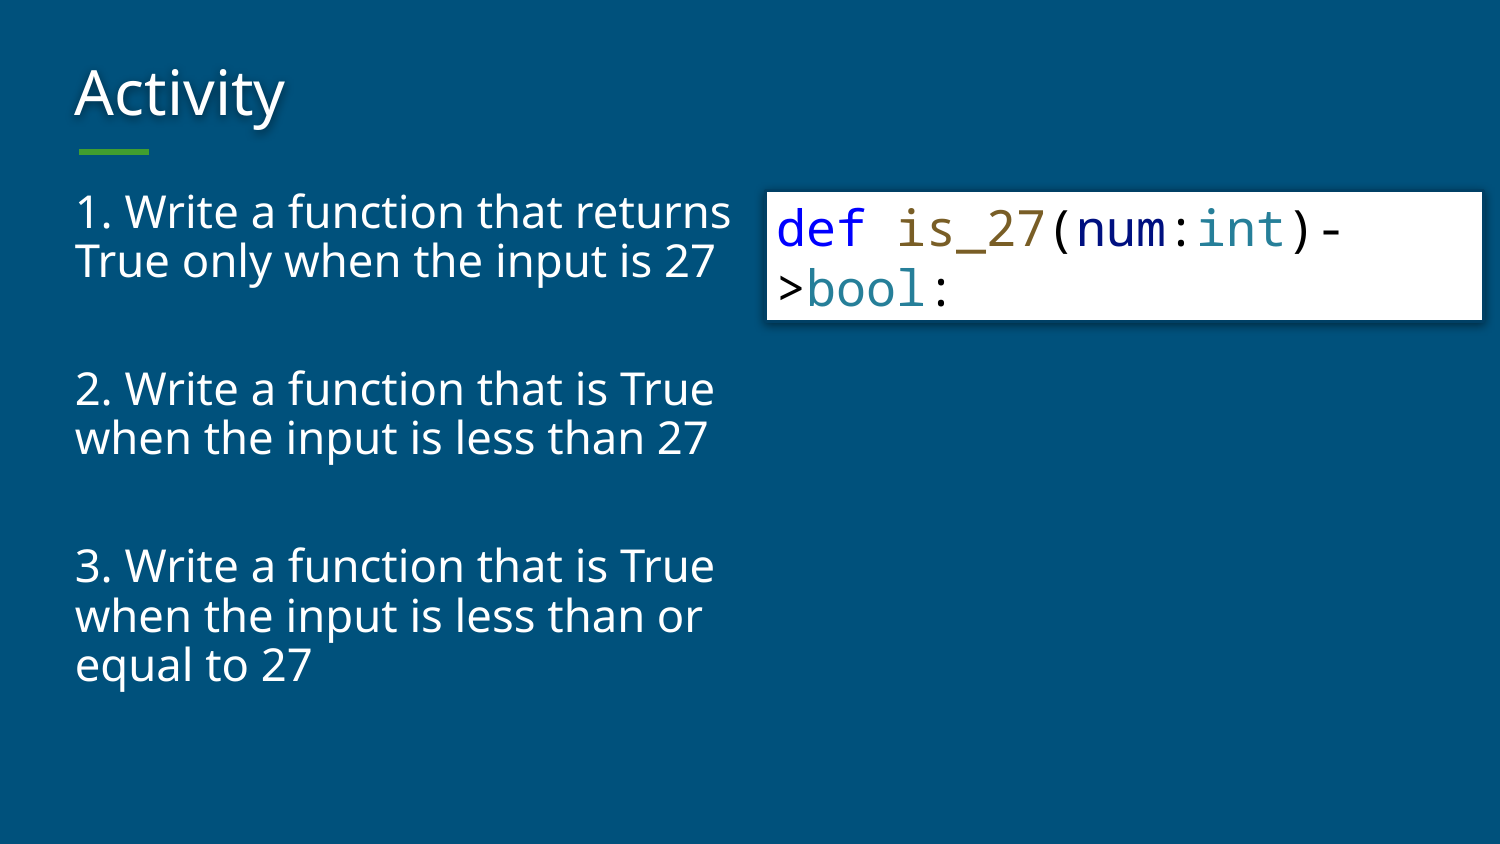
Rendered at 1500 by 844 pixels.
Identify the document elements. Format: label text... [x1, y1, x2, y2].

title Activity [63, 39, 1437, 152]
list 1. Write a function that returns True only when the input is 27 2. Write a function that is True when the input is less than 27 3. Write a function that is True when the input is less than or equal to 27 [63, 183, 751, 750]
text_box def is_27(num:int)->bool: [765, 190, 1484, 322]
